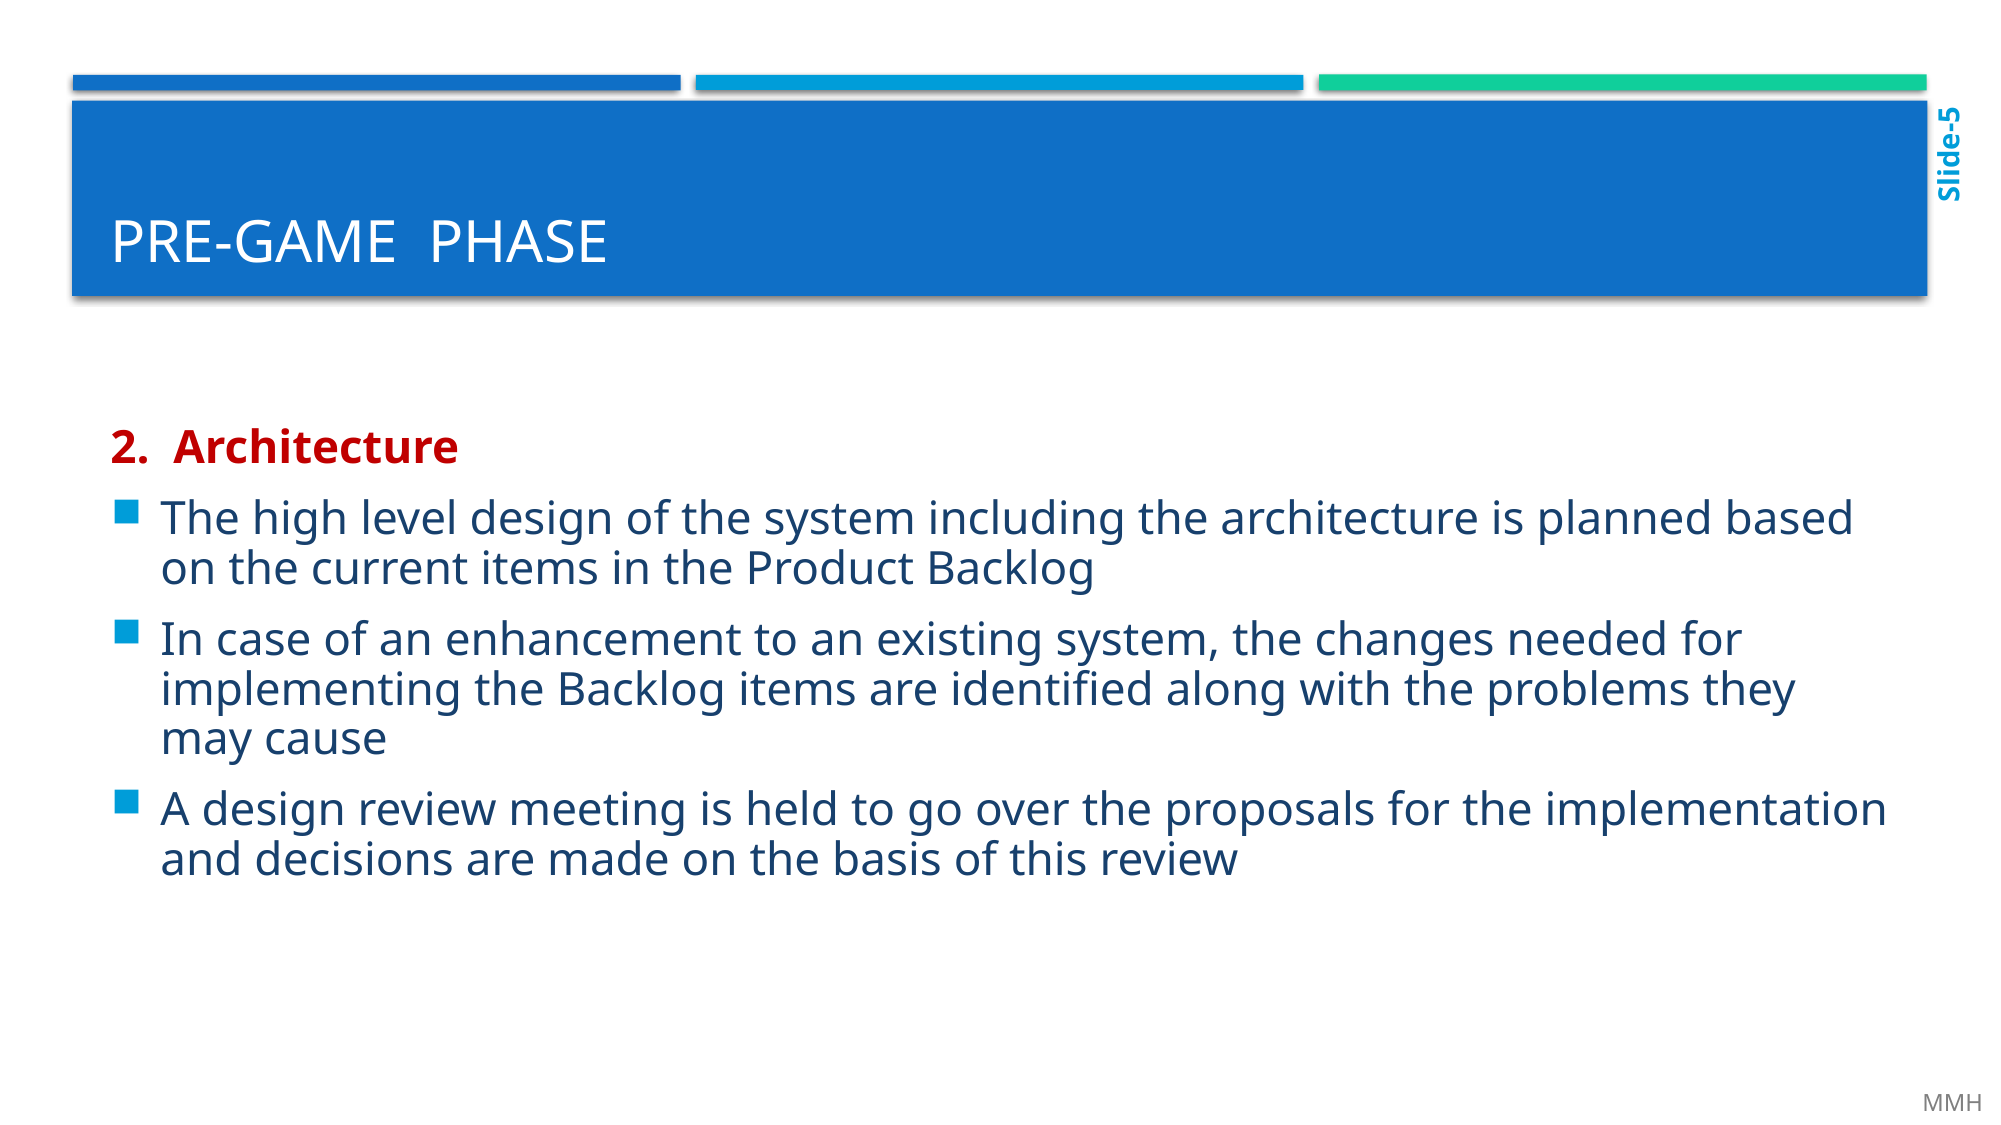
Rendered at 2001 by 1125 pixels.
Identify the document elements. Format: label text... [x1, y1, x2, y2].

title Pre-game phase [95, 115, 1905, 282]
text_box MMH [1894, 1079, 2000, 1125]
text_box Slide-5 [1930, 99, 1970, 212]
list 2. Architecture The high level design of the system including the architecture is planned based on the current items in the Product Backlog In case of an enhancement to an existing system, the changes needed for implementing the Backlog items are identified along with the problems they may cause A design review meeting is held to go over the proposals for the implementation and decisions are made on the basis of this review [95, 349, 1909, 960]
